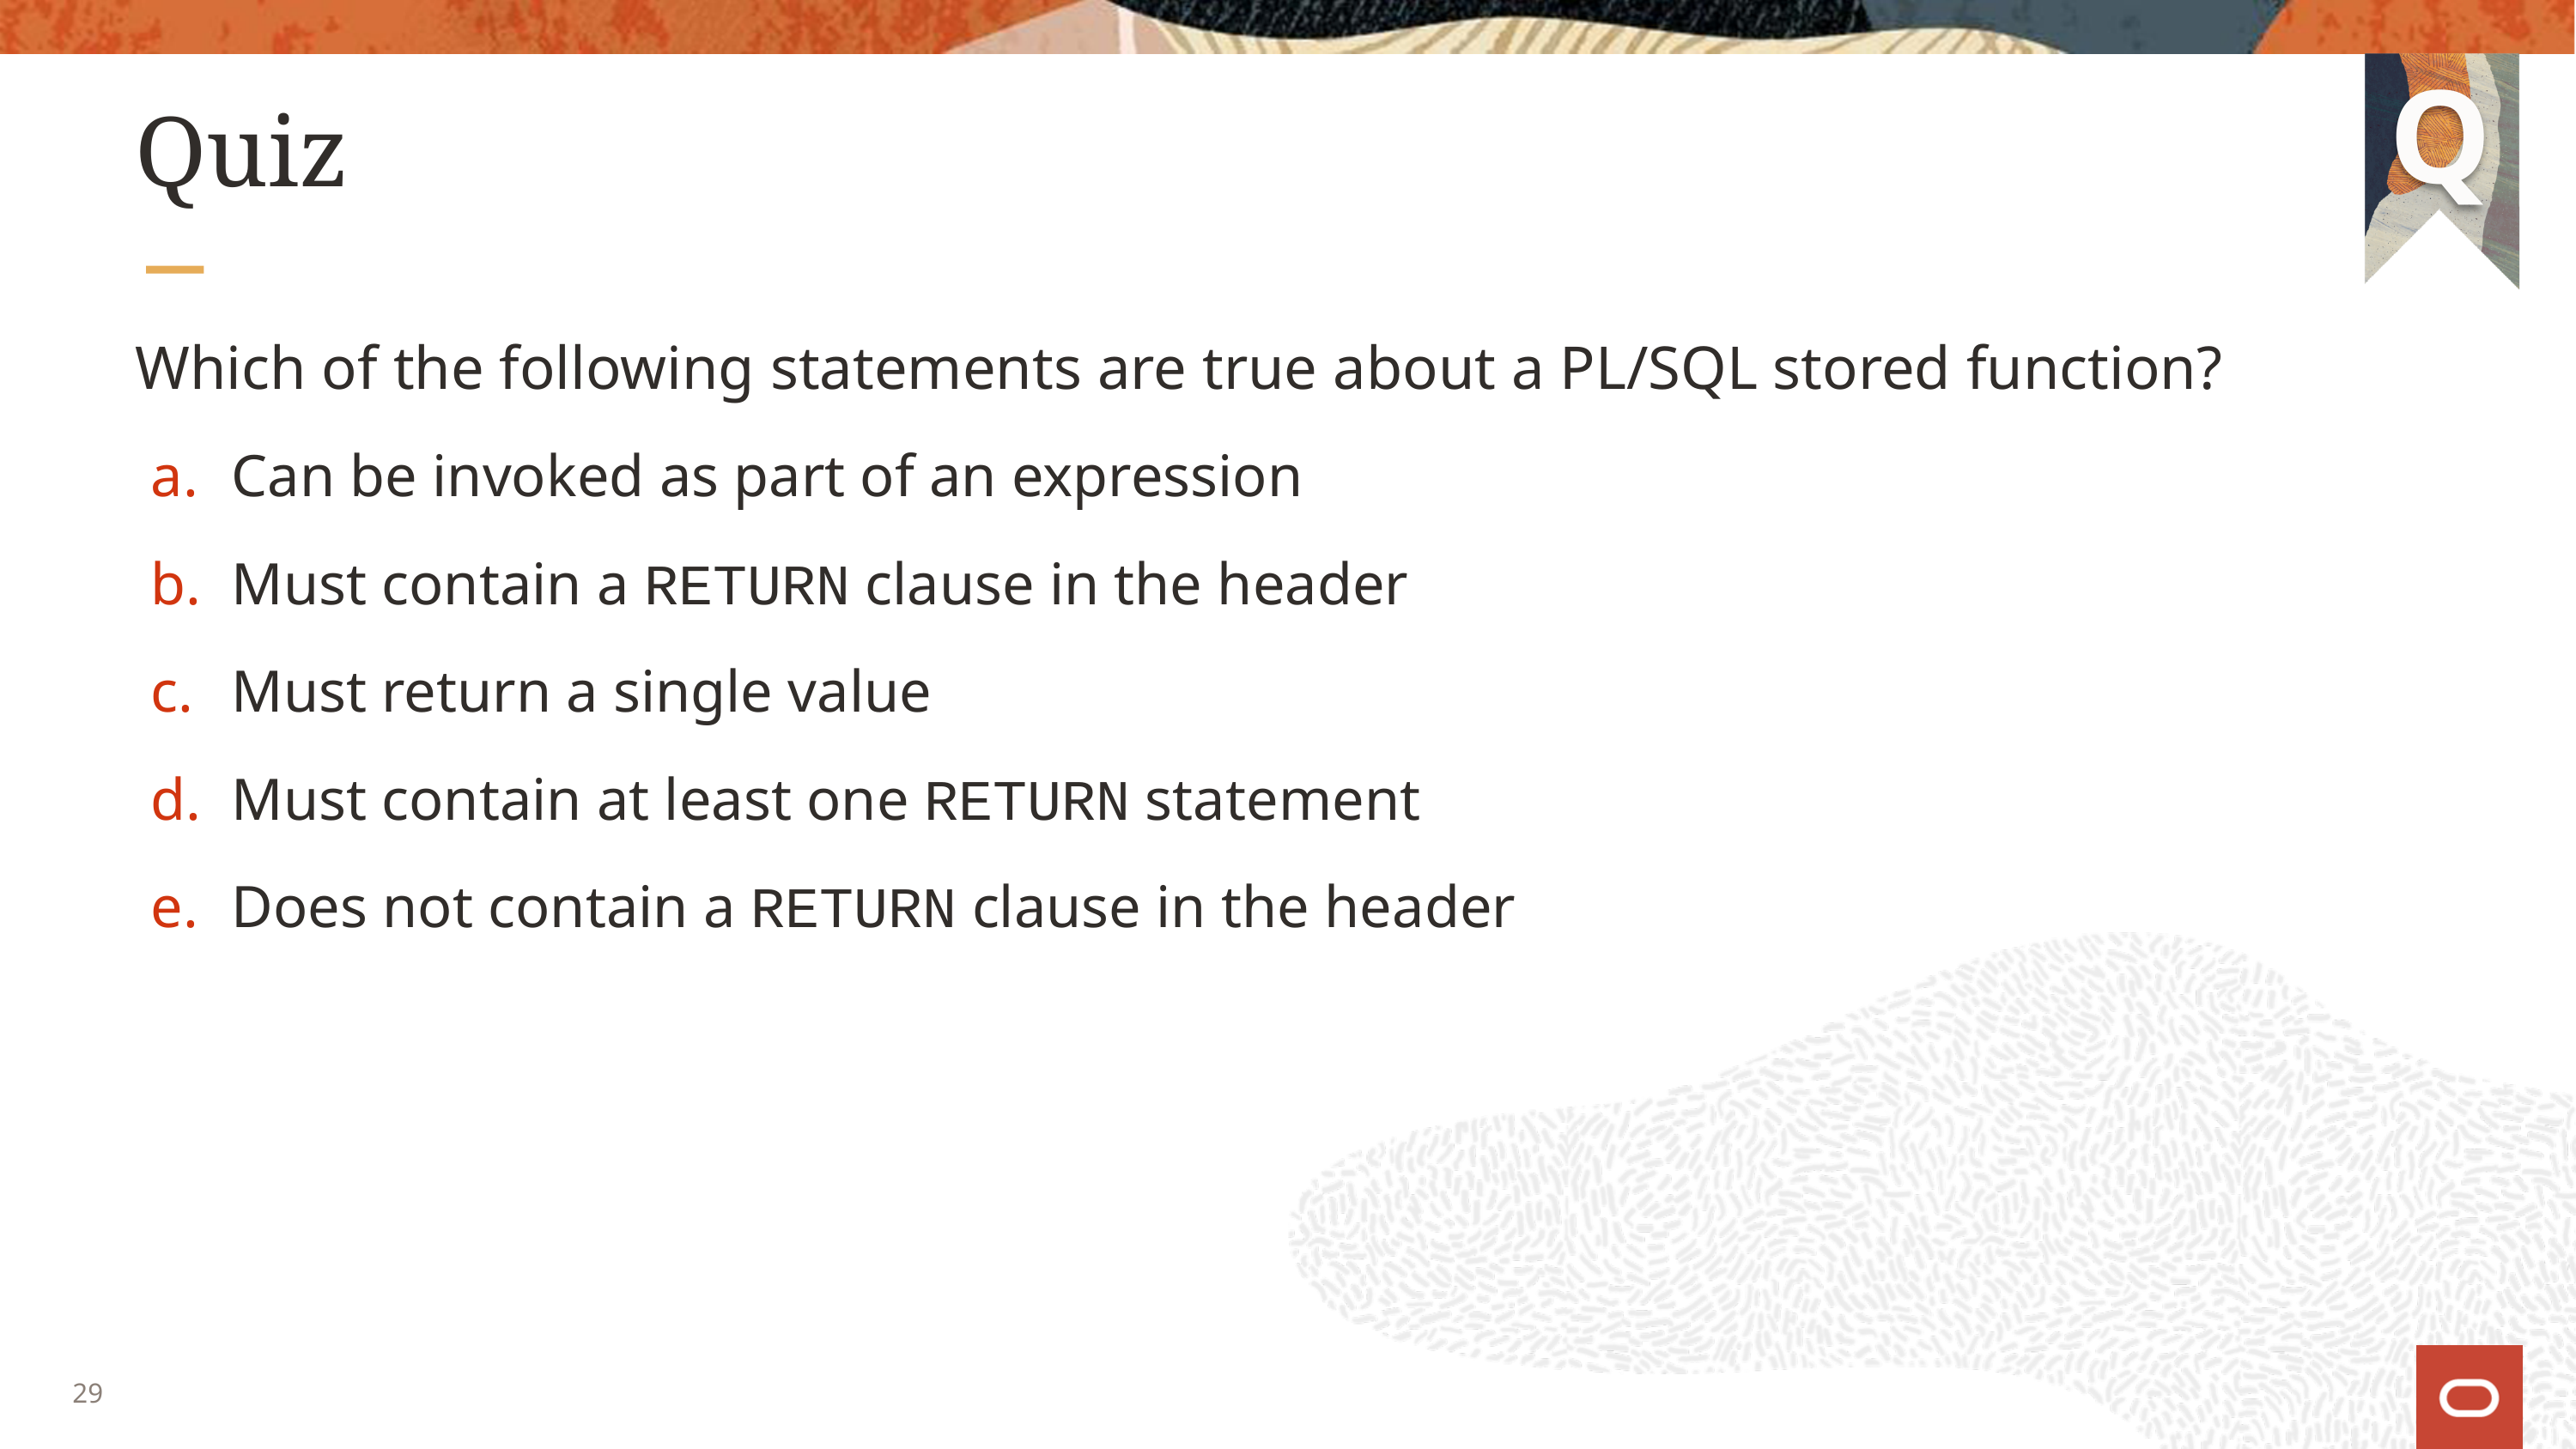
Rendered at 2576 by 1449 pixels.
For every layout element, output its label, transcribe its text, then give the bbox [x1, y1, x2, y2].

picture [0, 0, 2576, 293]
title Quiz [131, 86, 2445, 252]
picture [2416, 1345, 2523, 1449]
list Which of the following statements are true about a PL/SQL stored function? Can be invoked as part of an expression Must contain a RETURN clause in the header Must return a single value Must contain at least one RETURN statement Does not contain a RETURN clause in the header [131, 318, 2445, 1047]
picture [2445, 106, 2464, 167]
